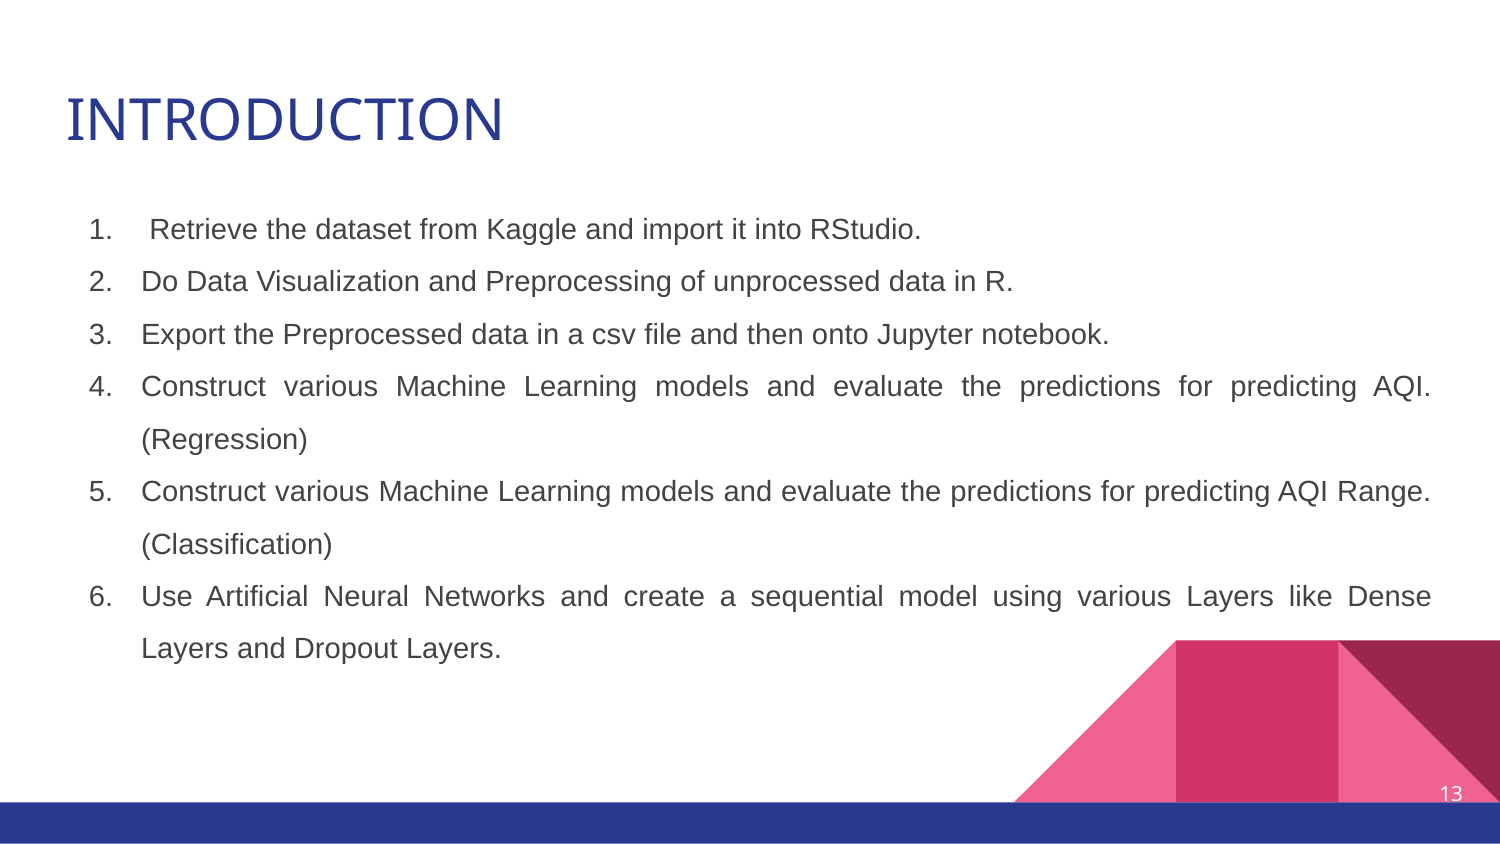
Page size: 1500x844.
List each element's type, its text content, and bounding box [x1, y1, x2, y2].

slide_number 13 [1387, 762, 1478, 828]
list Retrieve the dataset from Kaggle and import it into RStudio. Do Data Visualization and Preprocessing of unprocessed data in R. Export the Preprocessed data in a csv file and then onto Jupyter notebook. Construct various Machine Learning models and evaluate the predictions for predicting AQI. (Regression) Construct various Machine Learning models and evaluate the predictions for predicting AQI Range. (Classification) Use Artificial Neural Networks and create a sequential model using various Layers like Dense Layers and Dropout Layers. [51, 177, 1449, 726]
title INTRODUCTION [51, 67, 1449, 167]
